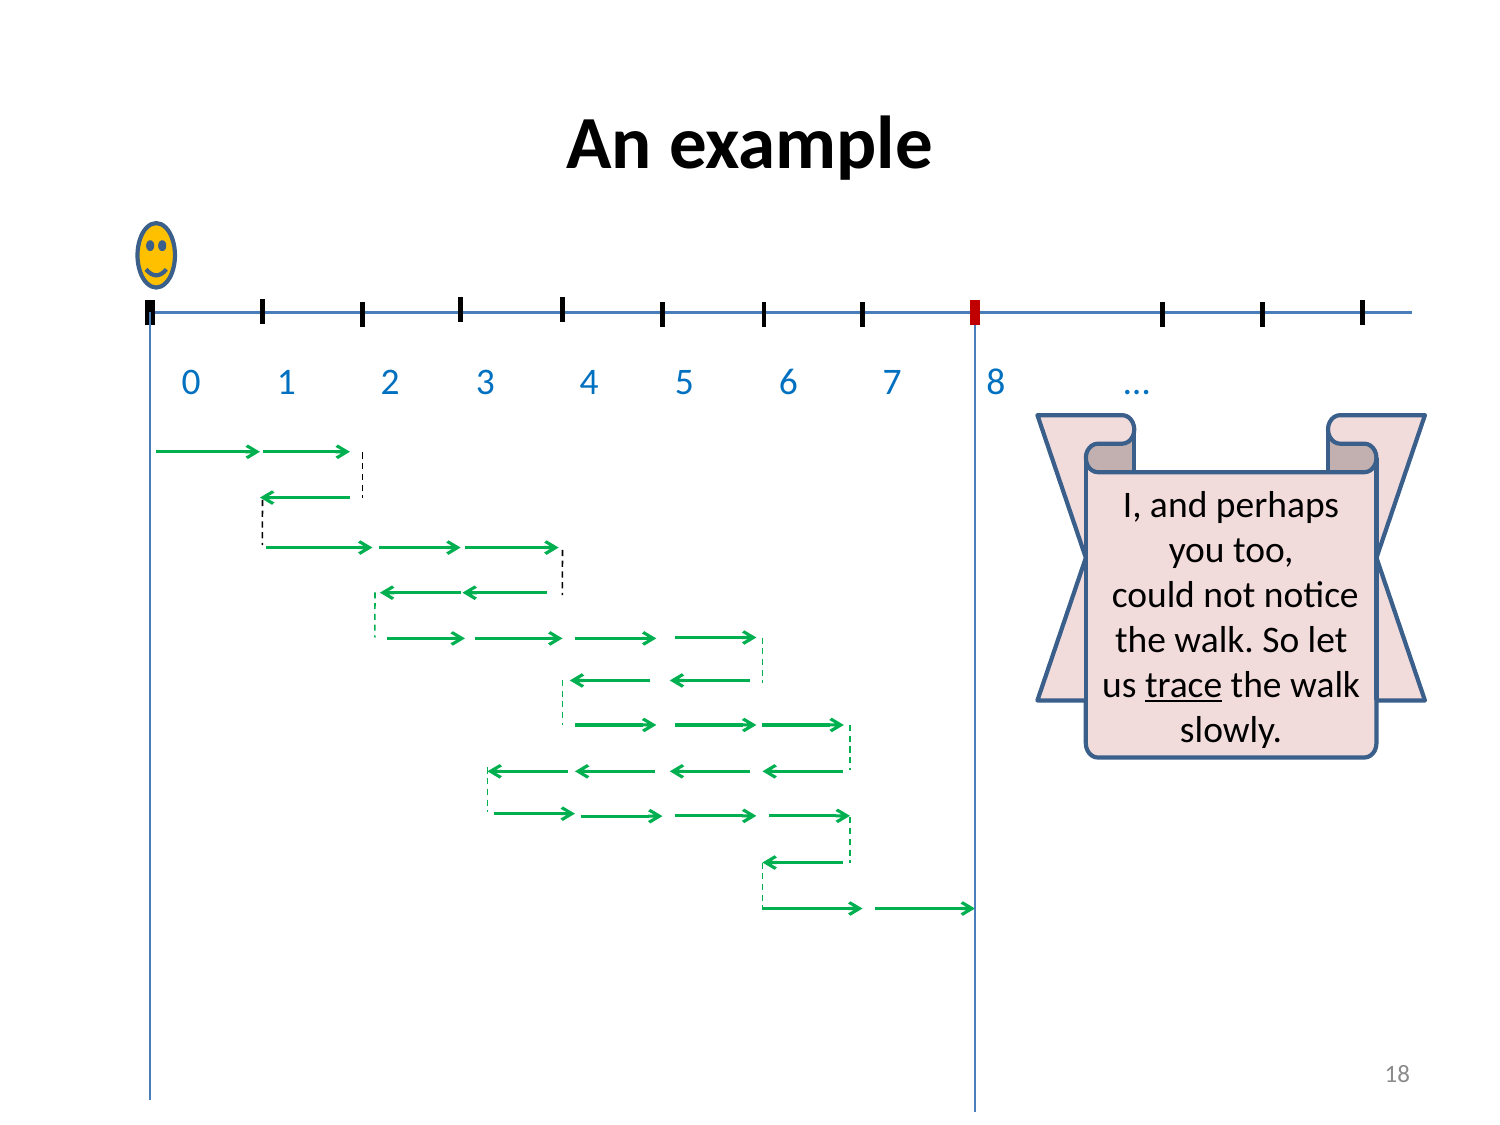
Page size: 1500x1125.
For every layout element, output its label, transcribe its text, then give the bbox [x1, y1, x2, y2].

list [75, 262, 1425, 1005]
text_box [135, 221, 178, 290]
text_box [137, 297, 1413, 411]
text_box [493, 813, 851, 817]
title An example [75, 45, 1425, 233]
text_box I, and perhaps you too, could not notice the walk. So let us trace the walk slowly. [1035, 413, 1427, 760]
slide_number 18 [1074, 1042, 1425, 1103]
